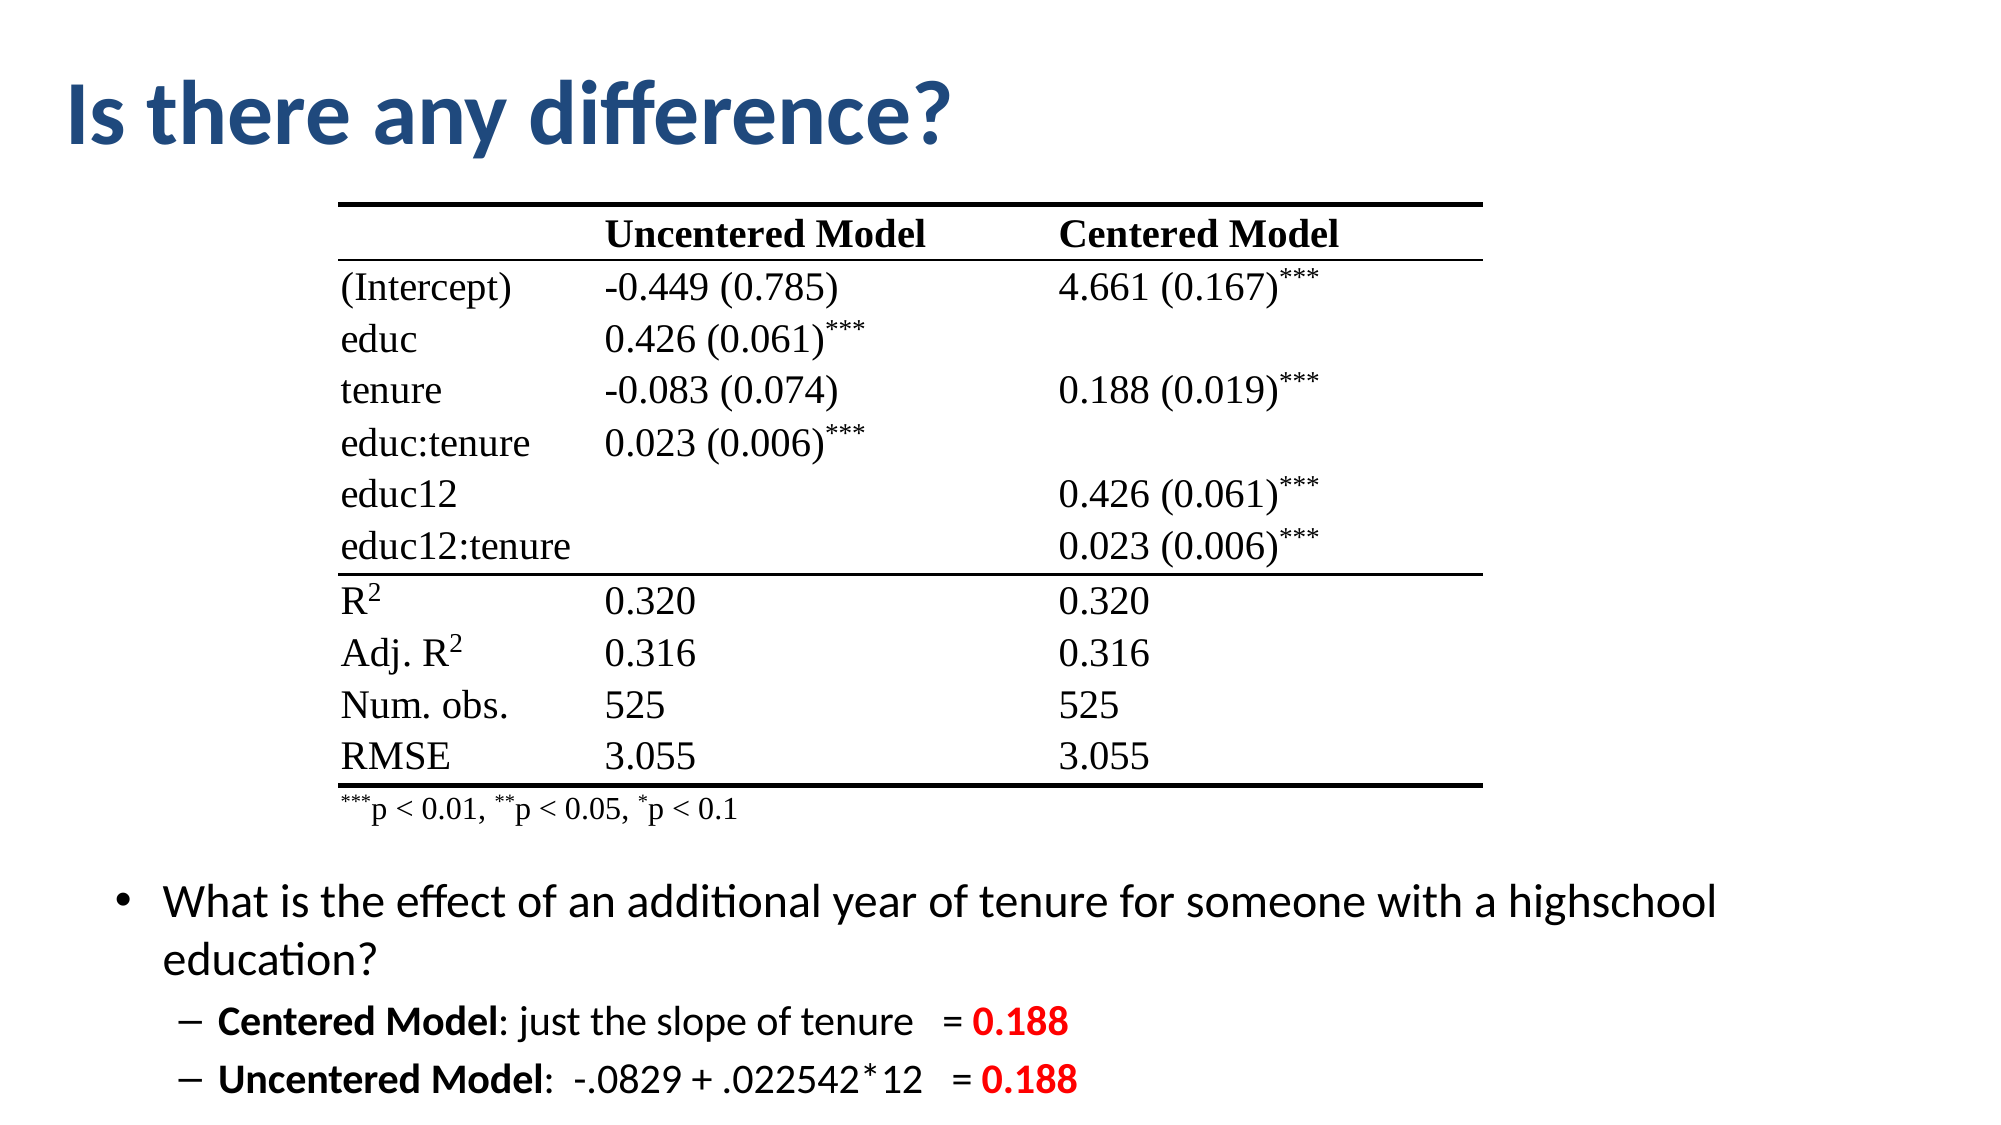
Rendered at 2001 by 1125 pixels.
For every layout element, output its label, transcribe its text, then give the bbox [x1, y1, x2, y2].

list What is the effect of an additional year of tenure for someone with a highschool education? Centered Model: just the slope of tenure = 0.188 Uncentered Model: -.0829 + .022542*12 = 0.188 [99, 862, 1800, 1113]
title Is there any difference? [50, 14, 1850, 203]
picture [299, 201, 1501, 842]
